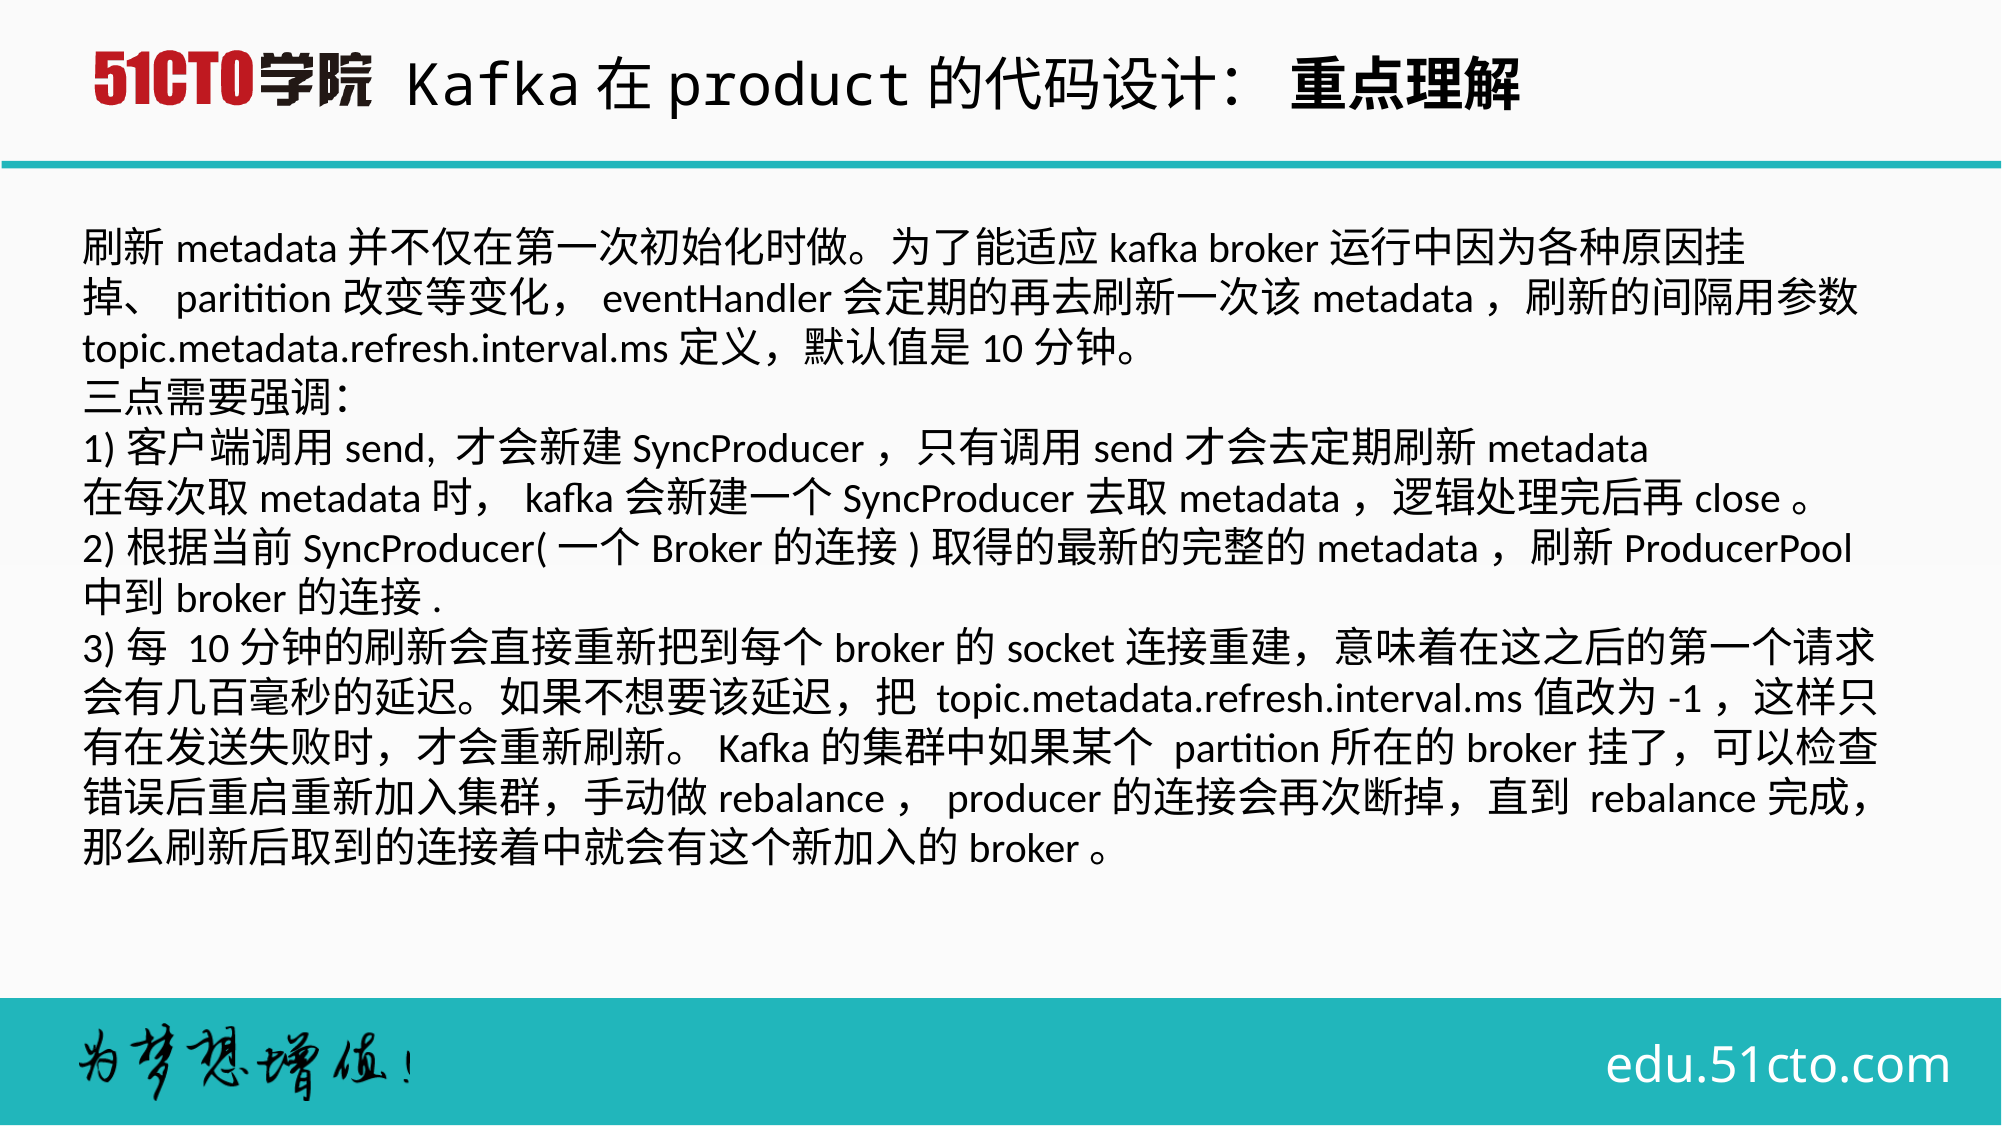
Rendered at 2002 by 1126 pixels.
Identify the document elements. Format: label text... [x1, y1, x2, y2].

picture [90, 42, 375, 111]
picture [79, 1023, 410, 1101]
text_box 刷新metadata并不仅在第一次初始化时做。为了能适应kafka broker运行中因为各种原因挂掉、paritition改变等变化，eventHandler会定期的再去刷新一次该metadata，刷新的间隔用参数topic.metadata.refresh.interval.ms定义，默认值是10分钟。 三点需要强调： 1)客户端调用send, 才会新建SyncProducer，只有调用send才会去定期刷新metadata 在每次取metadata时，kafka会新建一个SyncProducer去取metadata，逻辑处理完后再close。 2)根据当前SyncProducer(一个Broker的连接)取得的最新的完整的metadata，刷新ProducerPool中到broker的连接. 3)每 10分钟的刷新会直接重新把到每个broker的socket连接重建，意味着在这之后的第一个请求会有几百毫秒的延迟。如果不想要该延迟，把 topic.metadata.refresh.interval.ms值改为-1，这样只有在发送失败时，才会重新刷新。Kafka的集群中如果某个 partition所在的broker挂了，可以检查错误后重启重新加入集群，手动做rebalance，producer的连接会再次断掉，直到 rebalance完成，那么刷新后取到的连接着中就会有这个新加入的broker。 [67, 213, 1910, 878]
text_box Kafka在product的代码设计： 重点理解 [391, 39, 1745, 125]
